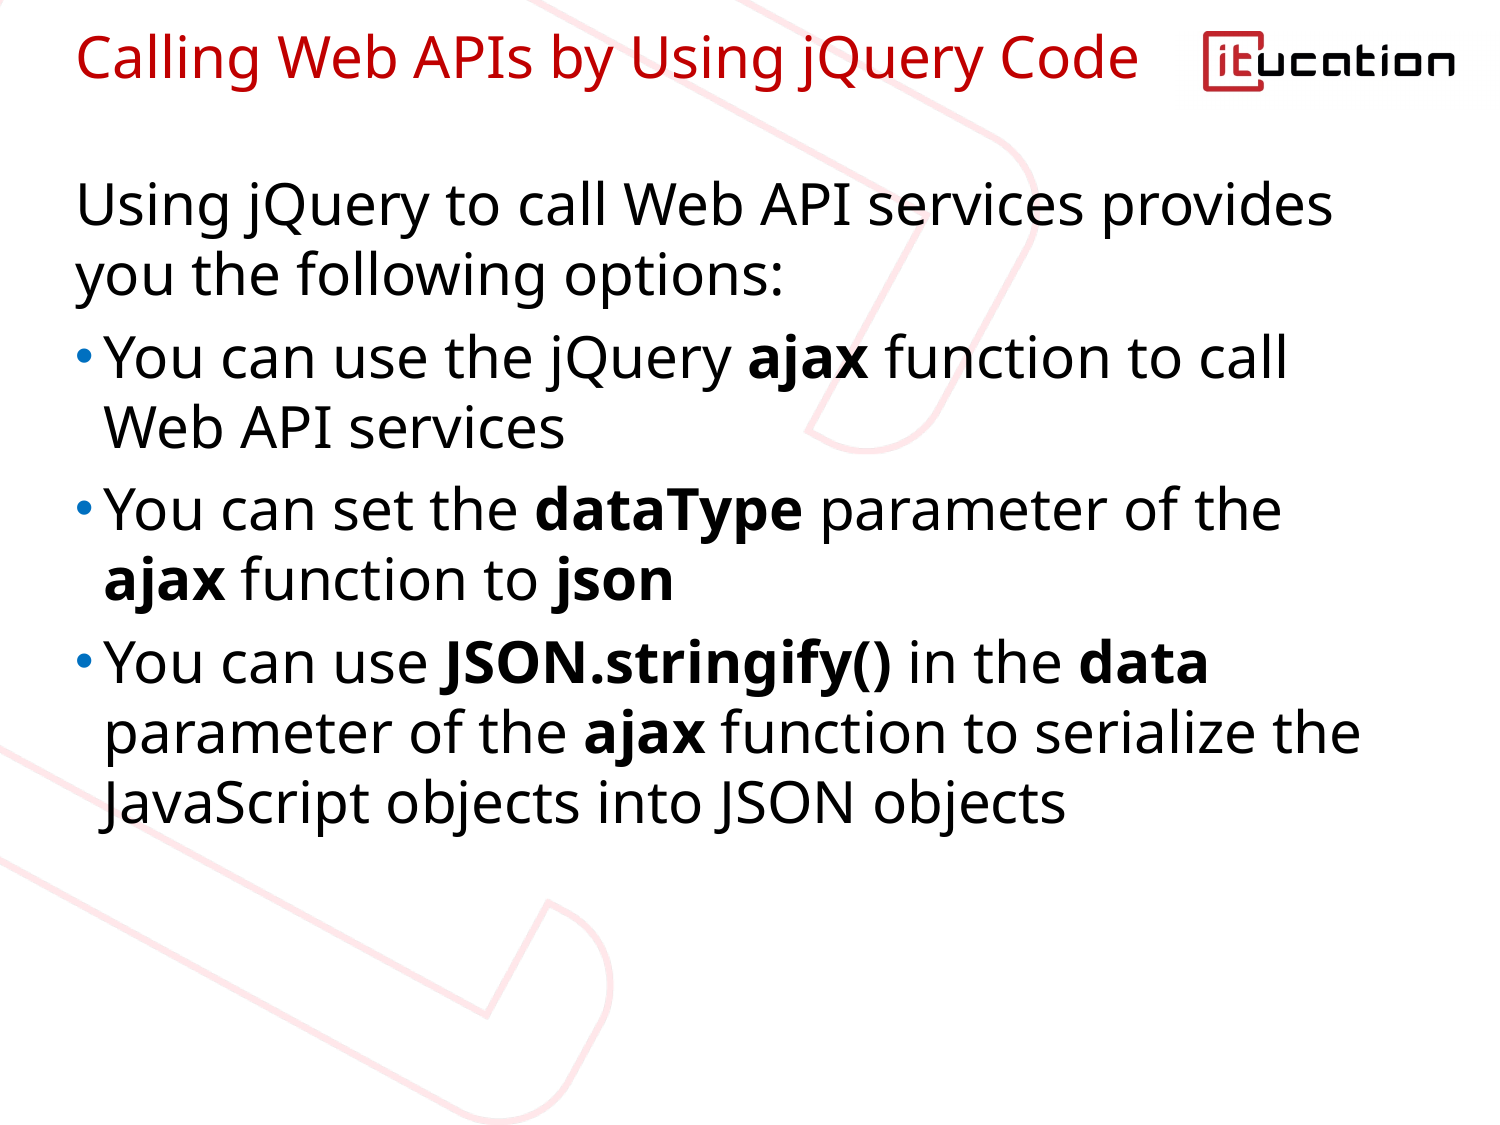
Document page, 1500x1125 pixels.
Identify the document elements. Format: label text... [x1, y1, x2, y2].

picture [1186, 31, 1500, 110]
title Calling Web APIs by Using jQuery Code [75, 0, 1186, 122]
text_box Using jQuery to call Web API services provides you the following options: You can use the jQuery ajax function to call Web API services You can set the dataType parameter of the ajax function to json You can use JSON.stringify() in the data parameter of the ajax function to serialize the JavaScript objects into JSON objects [75, 167, 1408, 1012]
